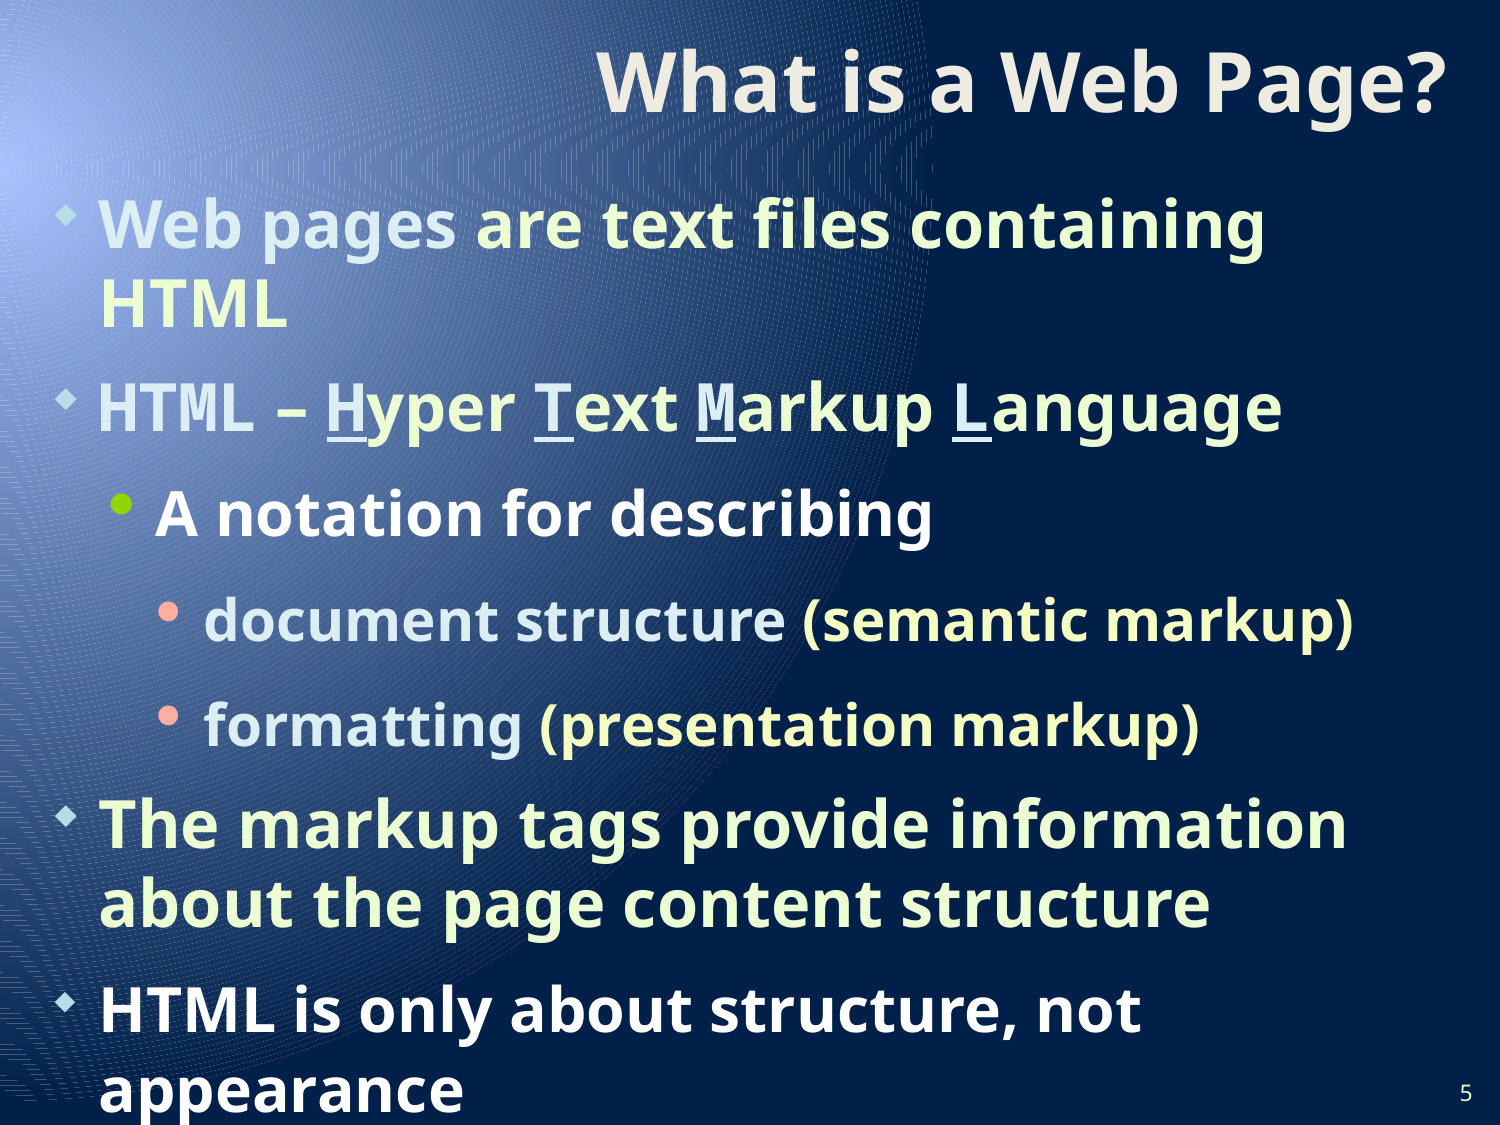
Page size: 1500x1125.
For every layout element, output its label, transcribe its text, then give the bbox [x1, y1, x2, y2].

list Web pages are text files containing HTML HTML – Hyper Text Markup Language A notation for describing document structure (semantic markup) formatting (presentation markup) The markup tags provide information about the page content structure HTML is only about structure, not appearance [37, 174, 1463, 1100]
title What is a Web Page? [300, 12, 1463, 163]
slide_number 5 [1412, 1074, 1488, 1113]
